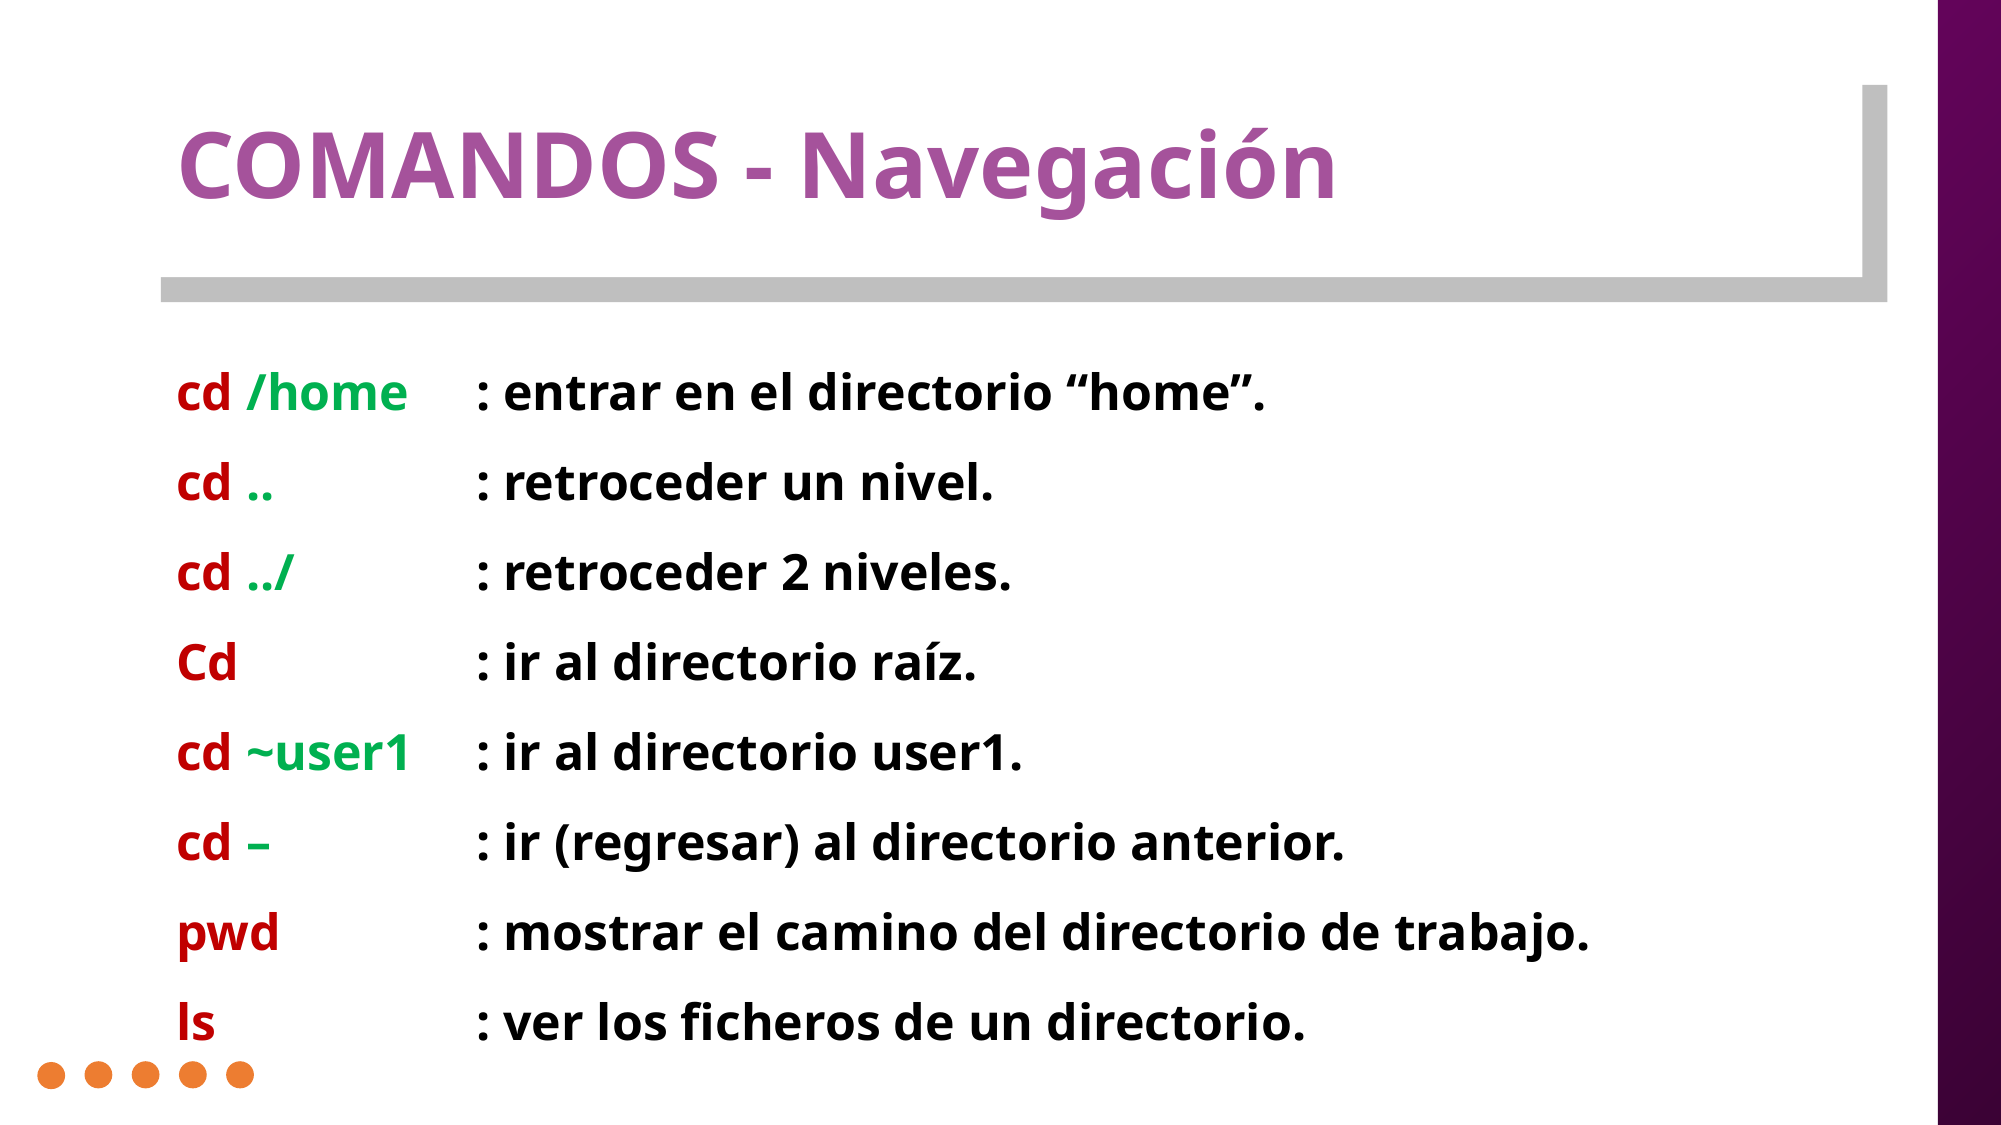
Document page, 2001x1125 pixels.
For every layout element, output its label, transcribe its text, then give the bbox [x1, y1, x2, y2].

title COMANDOS - Navegación [161, 59, 1839, 278]
text_box cd /home : entrar en el directorio “home”. cd .. : retroceder un nivel. cd ../ : retroceder 2 niveles. Cd : ir al directorio raíz. cd ~user1 : ir al directorio user1. cd – : ir (regresar) al directorio anterior. pwd : mostrar el camino del directorio de trabajo. ls : ver los ficheros de un directorio. [160, 322, 1839, 1058]
